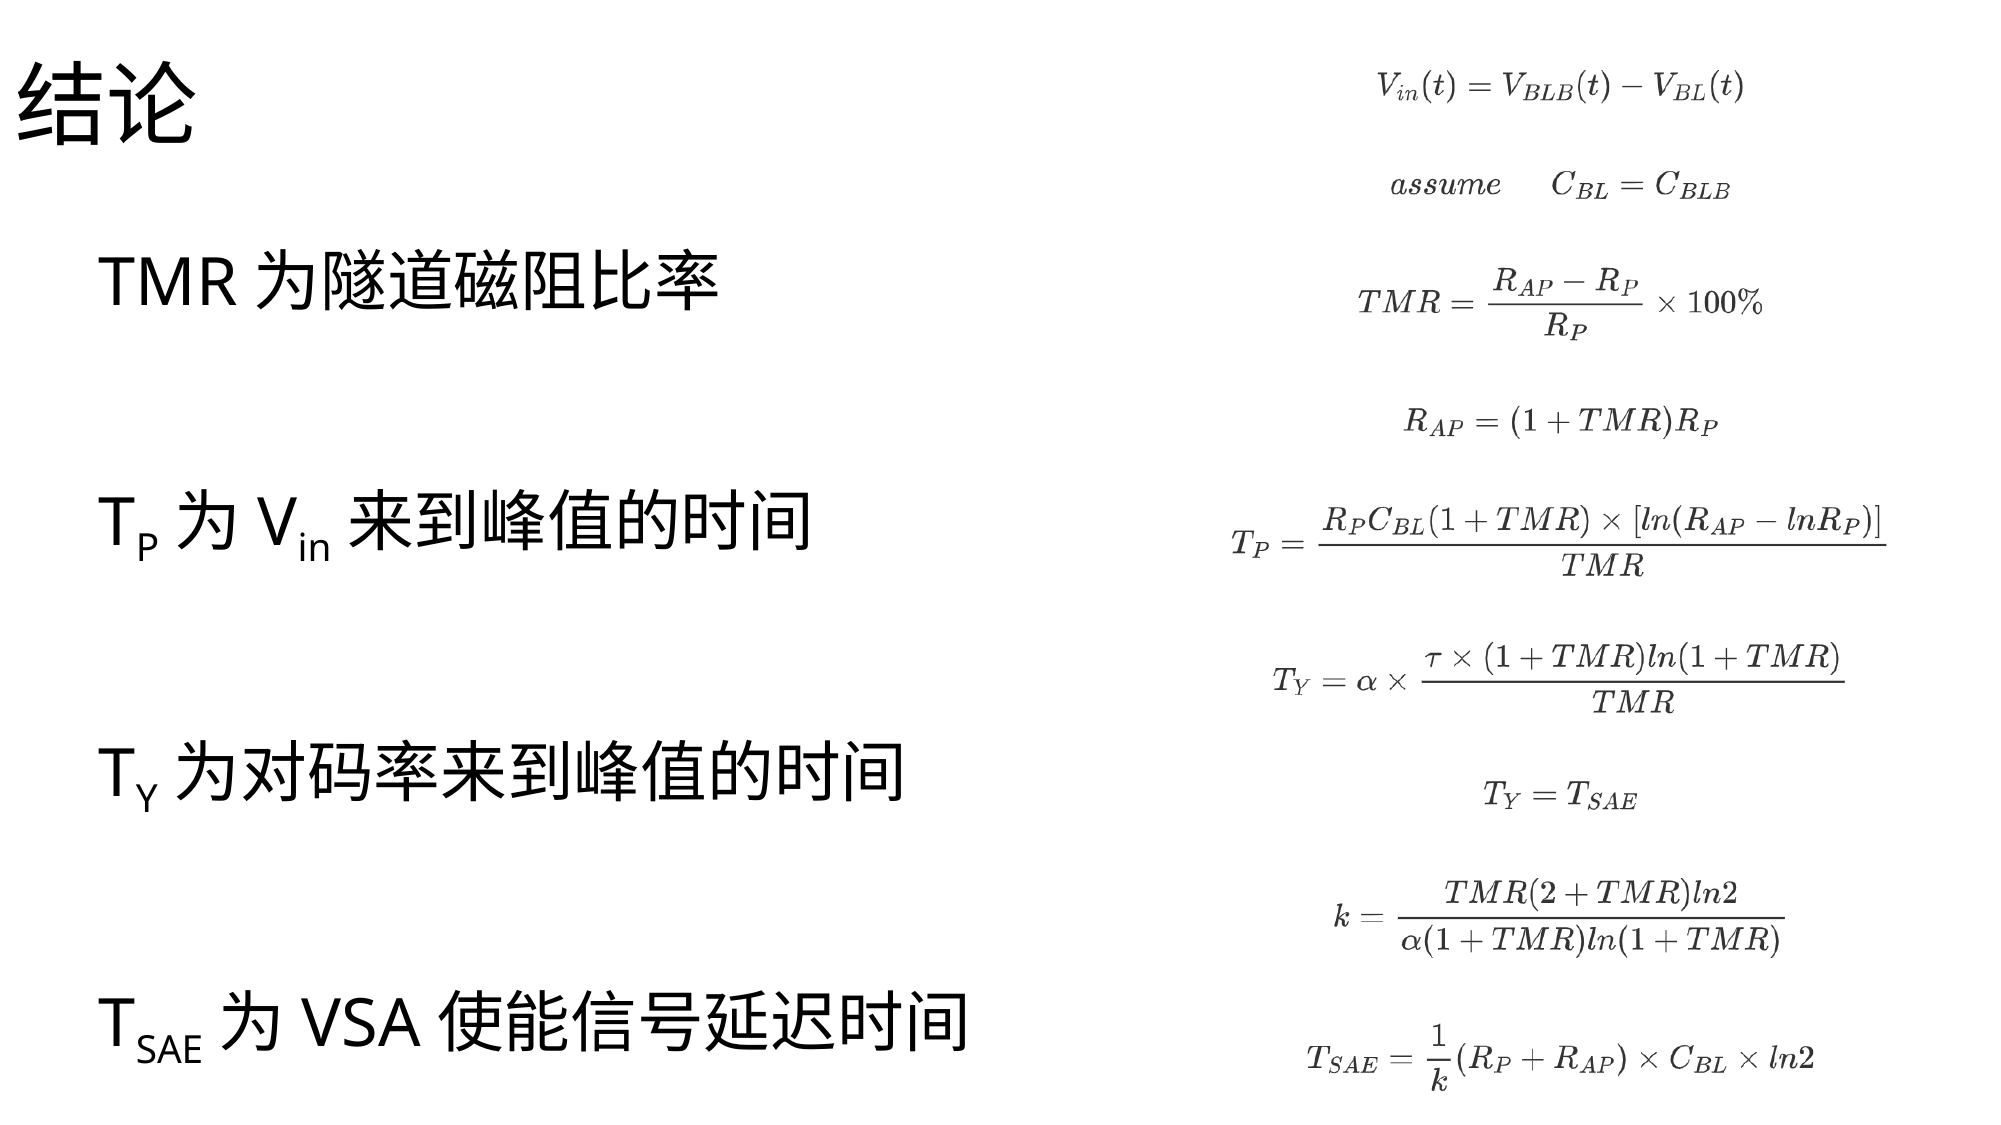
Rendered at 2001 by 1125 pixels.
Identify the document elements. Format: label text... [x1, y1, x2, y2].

title 结论 [0, 0, 1089, 218]
picture [1089, 0, 2000, 1125]
text_box TMR为隧道磁阻比率 TP为Vin来到峰值的时间 TY为对码率来到峰值的时间 TSAE为VSA使能信号延迟时间 [83, 231, 1025, 1079]
